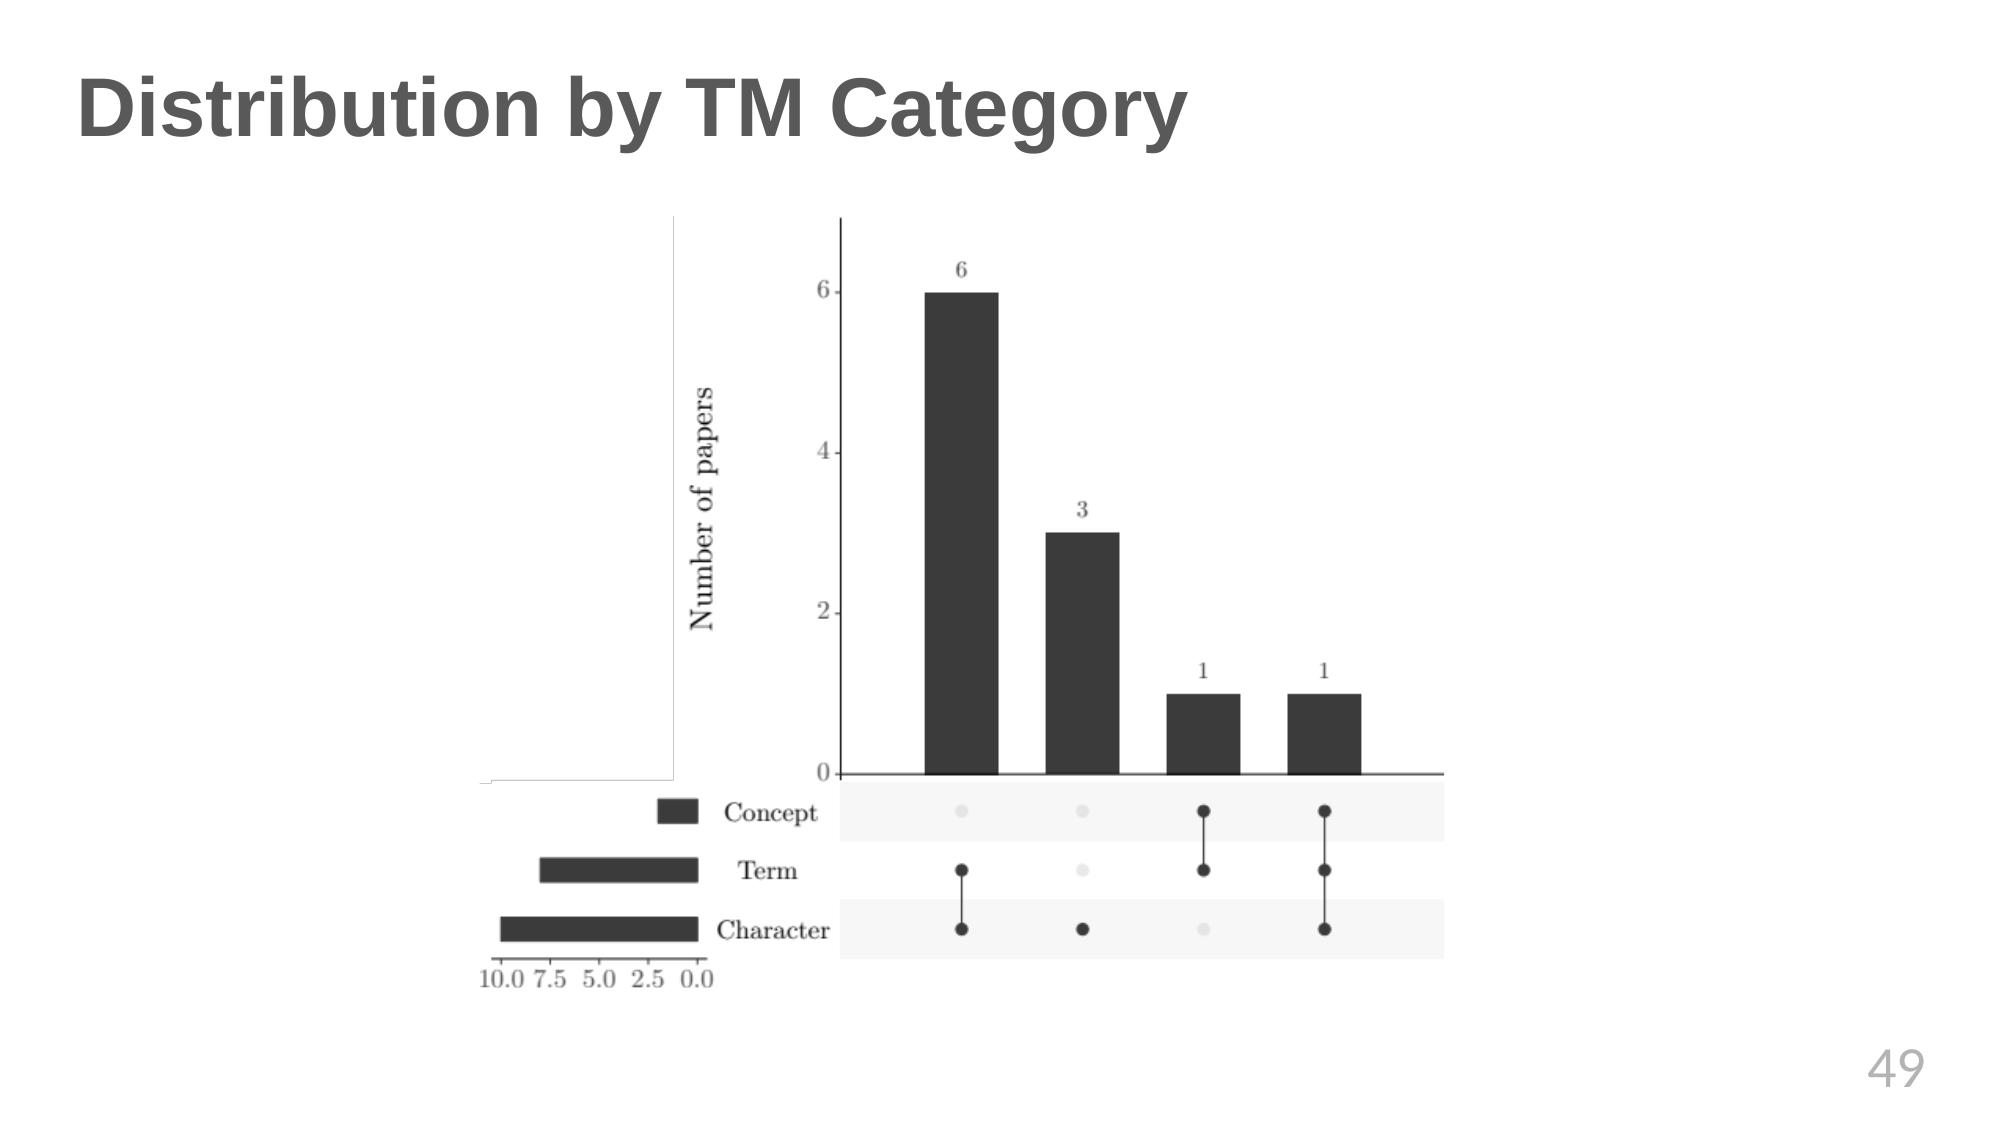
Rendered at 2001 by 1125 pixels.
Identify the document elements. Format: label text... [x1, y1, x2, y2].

slide_number 49 [1785, 1034, 1942, 1095]
title Distribution by TM Category [61, 59, 1863, 161]
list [479, 216, 1445, 988]
